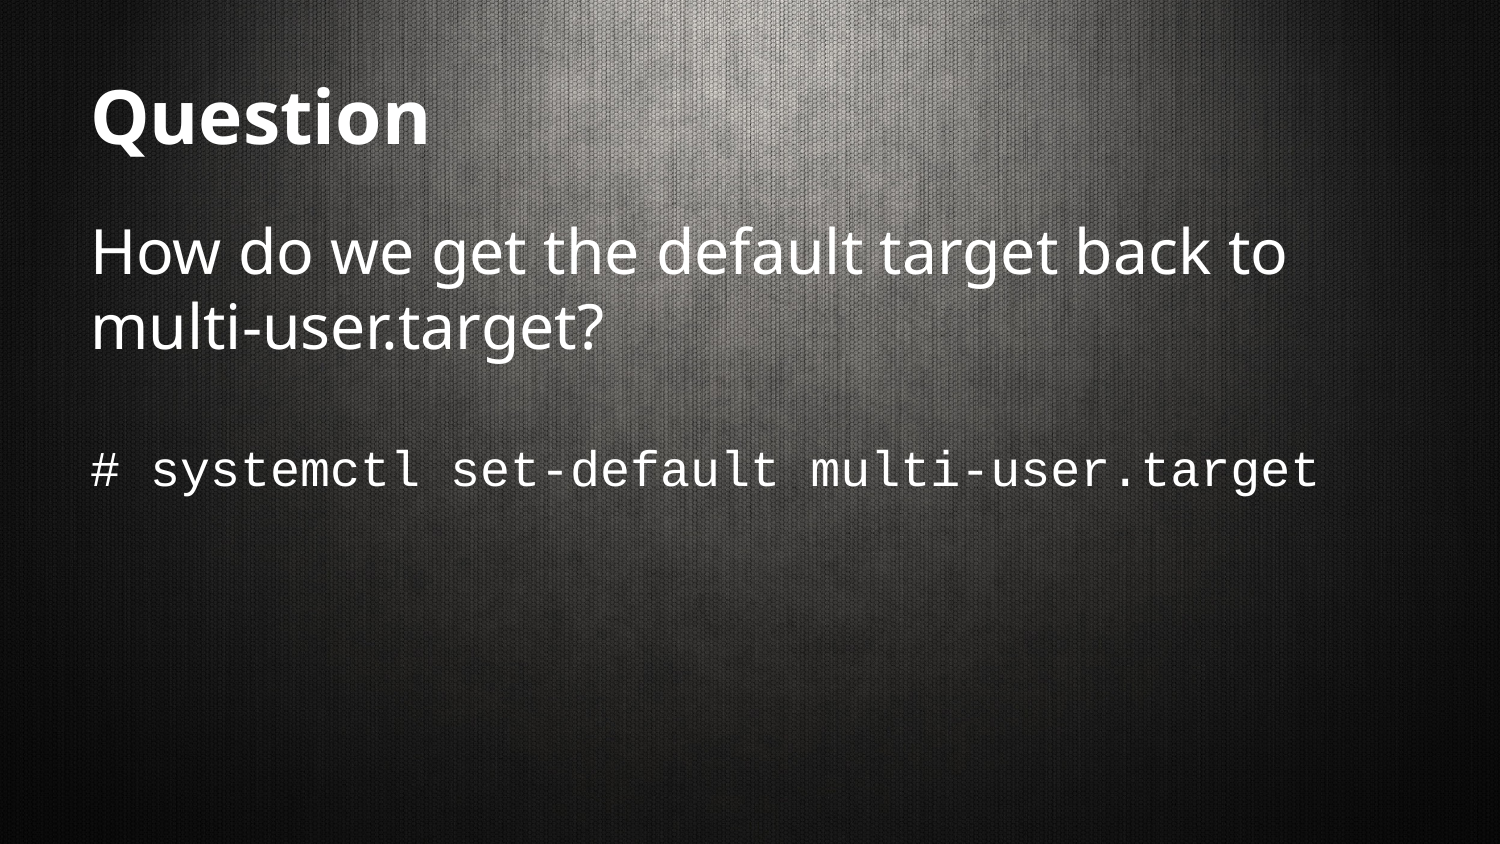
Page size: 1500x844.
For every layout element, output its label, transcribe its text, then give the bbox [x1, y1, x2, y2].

picture [0, 0, 1500, 844]
title Question [75, 33, 1425, 175]
list How do we get the default target back to multi-user.target? # systemctl set-default multi-user.target [75, 196, 1425, 808]
